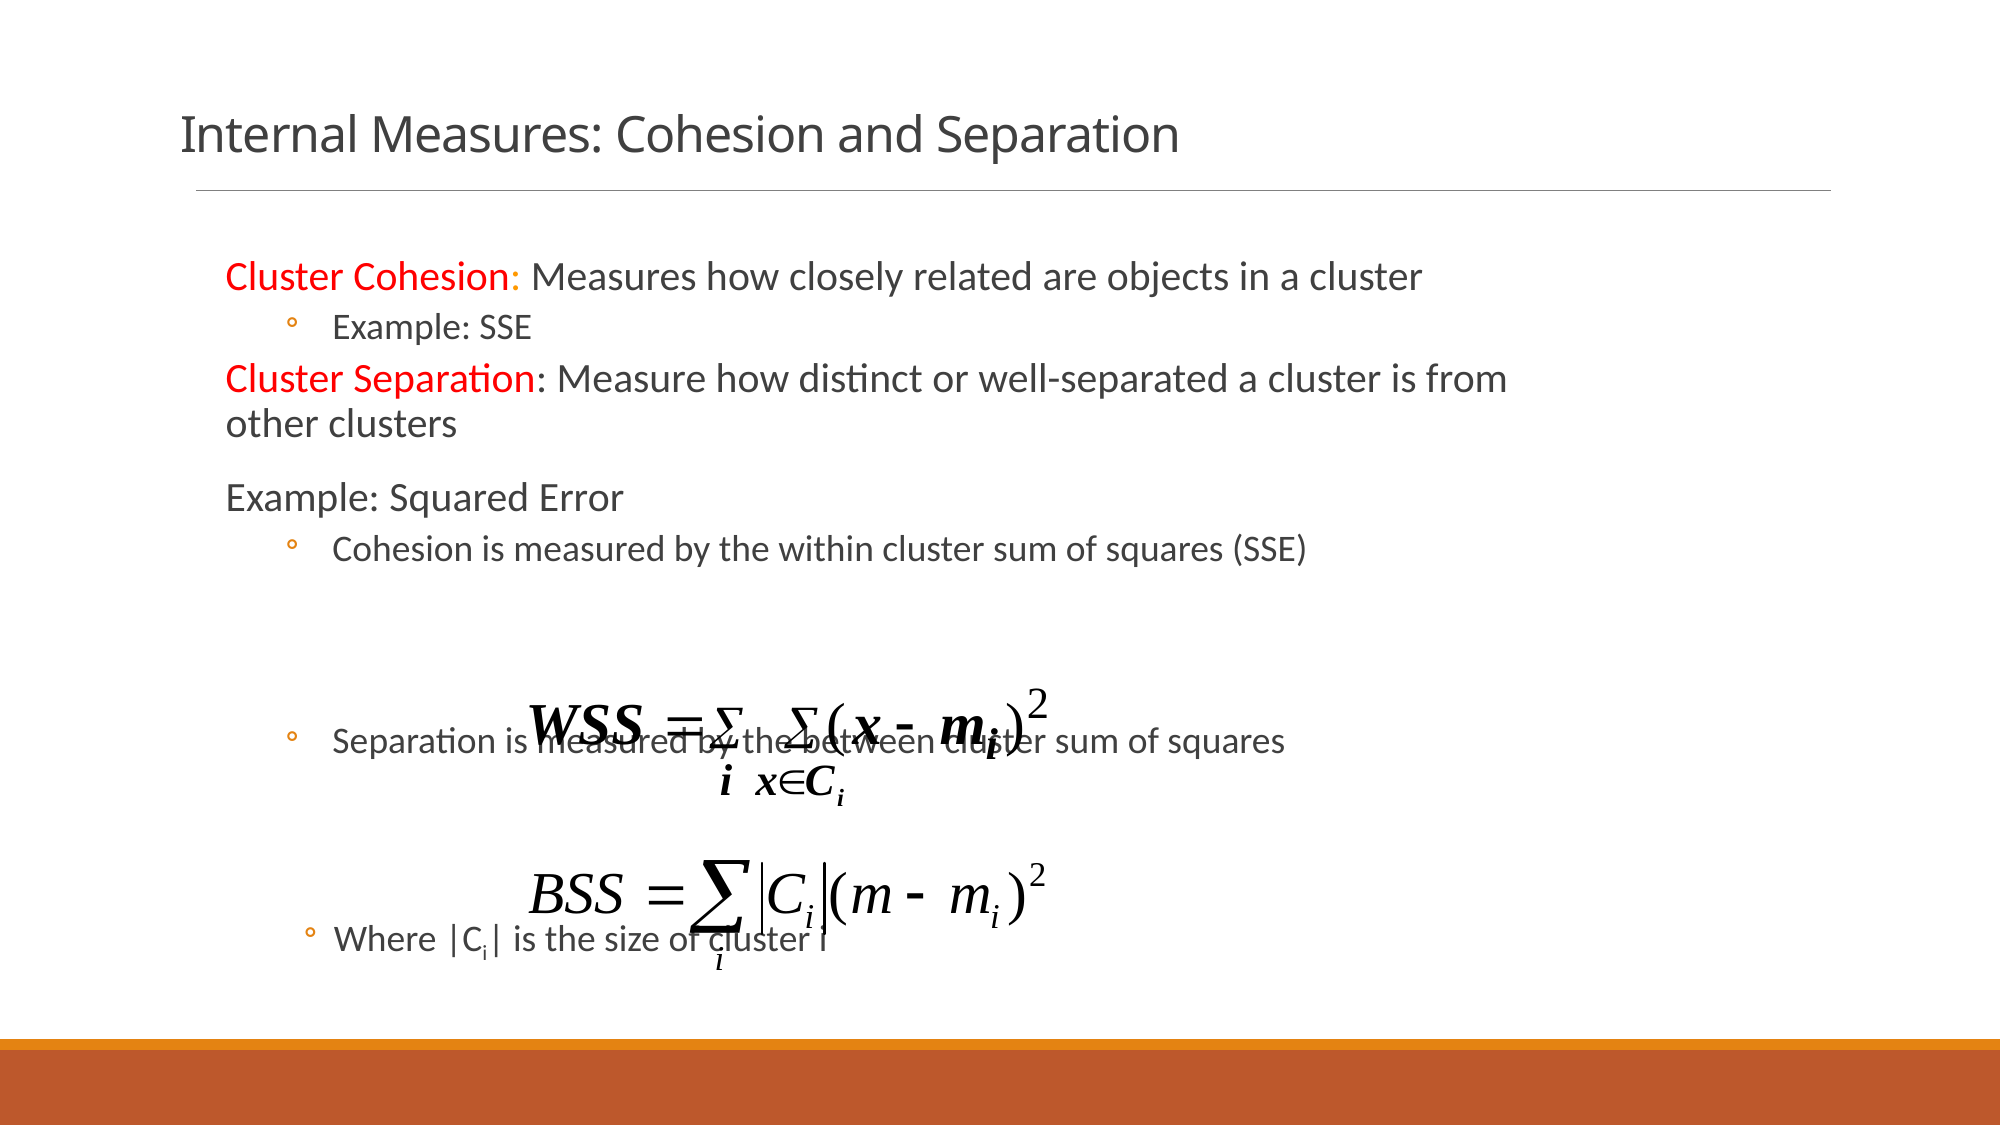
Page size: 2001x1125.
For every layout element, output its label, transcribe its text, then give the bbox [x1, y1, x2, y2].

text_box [516, 848, 1063, 984]
title Internal Measures: Cohesion and Separation [165, 8, 1815, 171]
list Cluster Cohesion: Measures how closely related are objects in a cluster Example: SSE Cluster Separation: Measure how distinct or well-separated a cluster is from other clusters Example: Squared Error Cohesion is measured by the within cluster sum of squares (SSE) Separation is measured by the between cluster sum of squares Where |Ci| is the size of cluster i [210, 246, 1599, 1125]
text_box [521, 669, 1063, 820]
